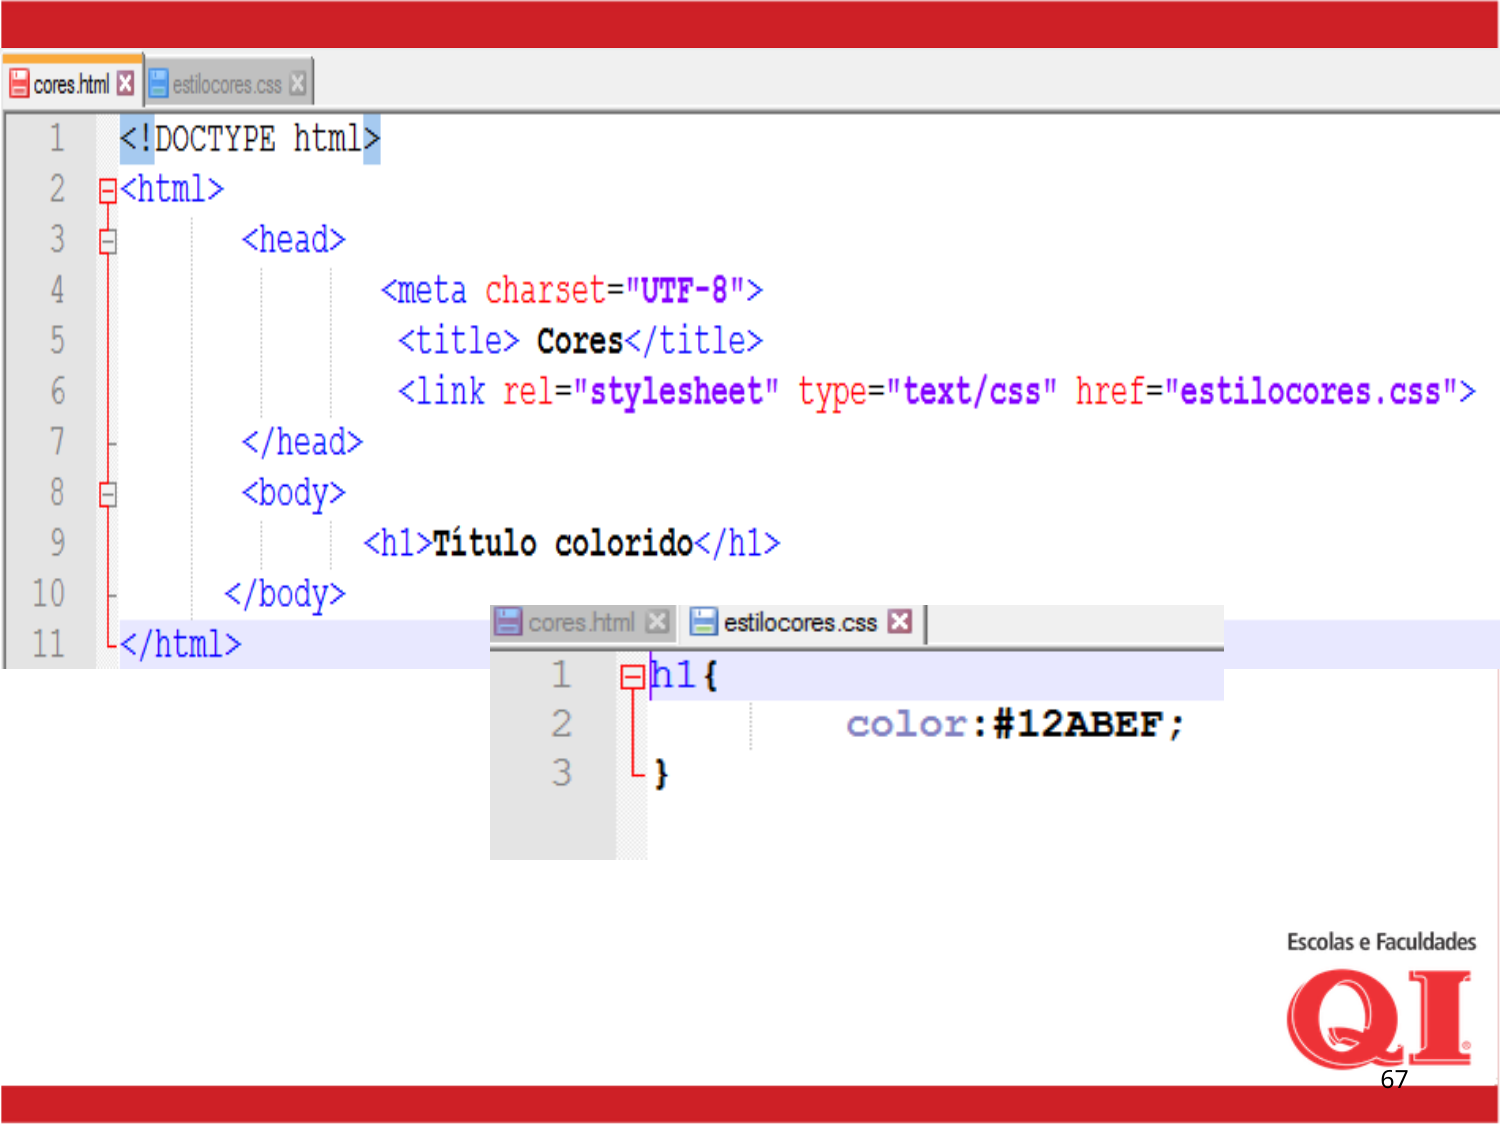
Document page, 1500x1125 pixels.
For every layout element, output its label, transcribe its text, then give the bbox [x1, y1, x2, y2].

picture [0, 0, 1500, 1125]
slide_number 67 [1074, 1030, 1424, 1106]
